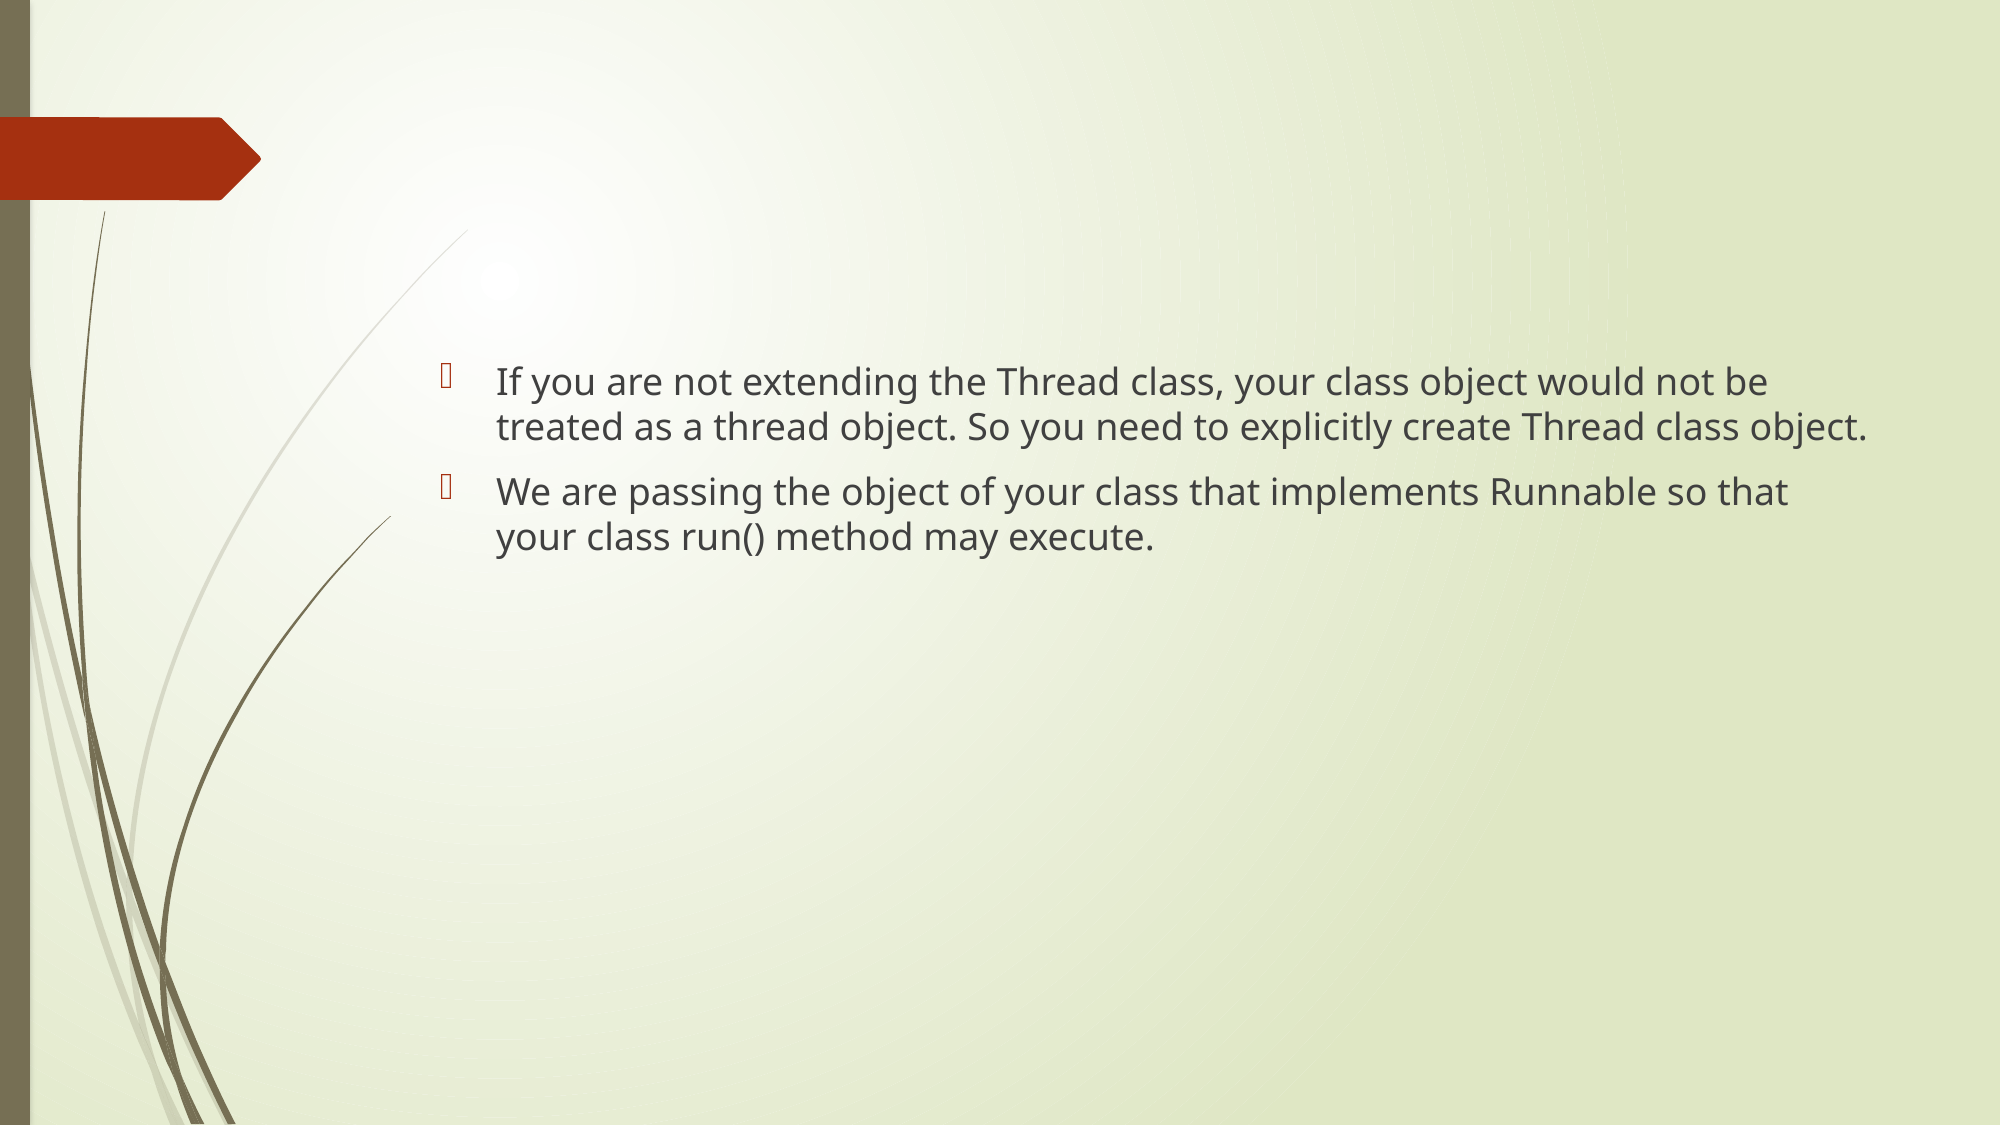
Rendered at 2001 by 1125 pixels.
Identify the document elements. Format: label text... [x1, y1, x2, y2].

list If you are not extending the Thread class, your class object would not be treated as a thread object. So you need to explicitly create Thread class object. We are passing the object of your class that implements Runnable so that your class run() method may execute. [424, 350, 1888, 970]
